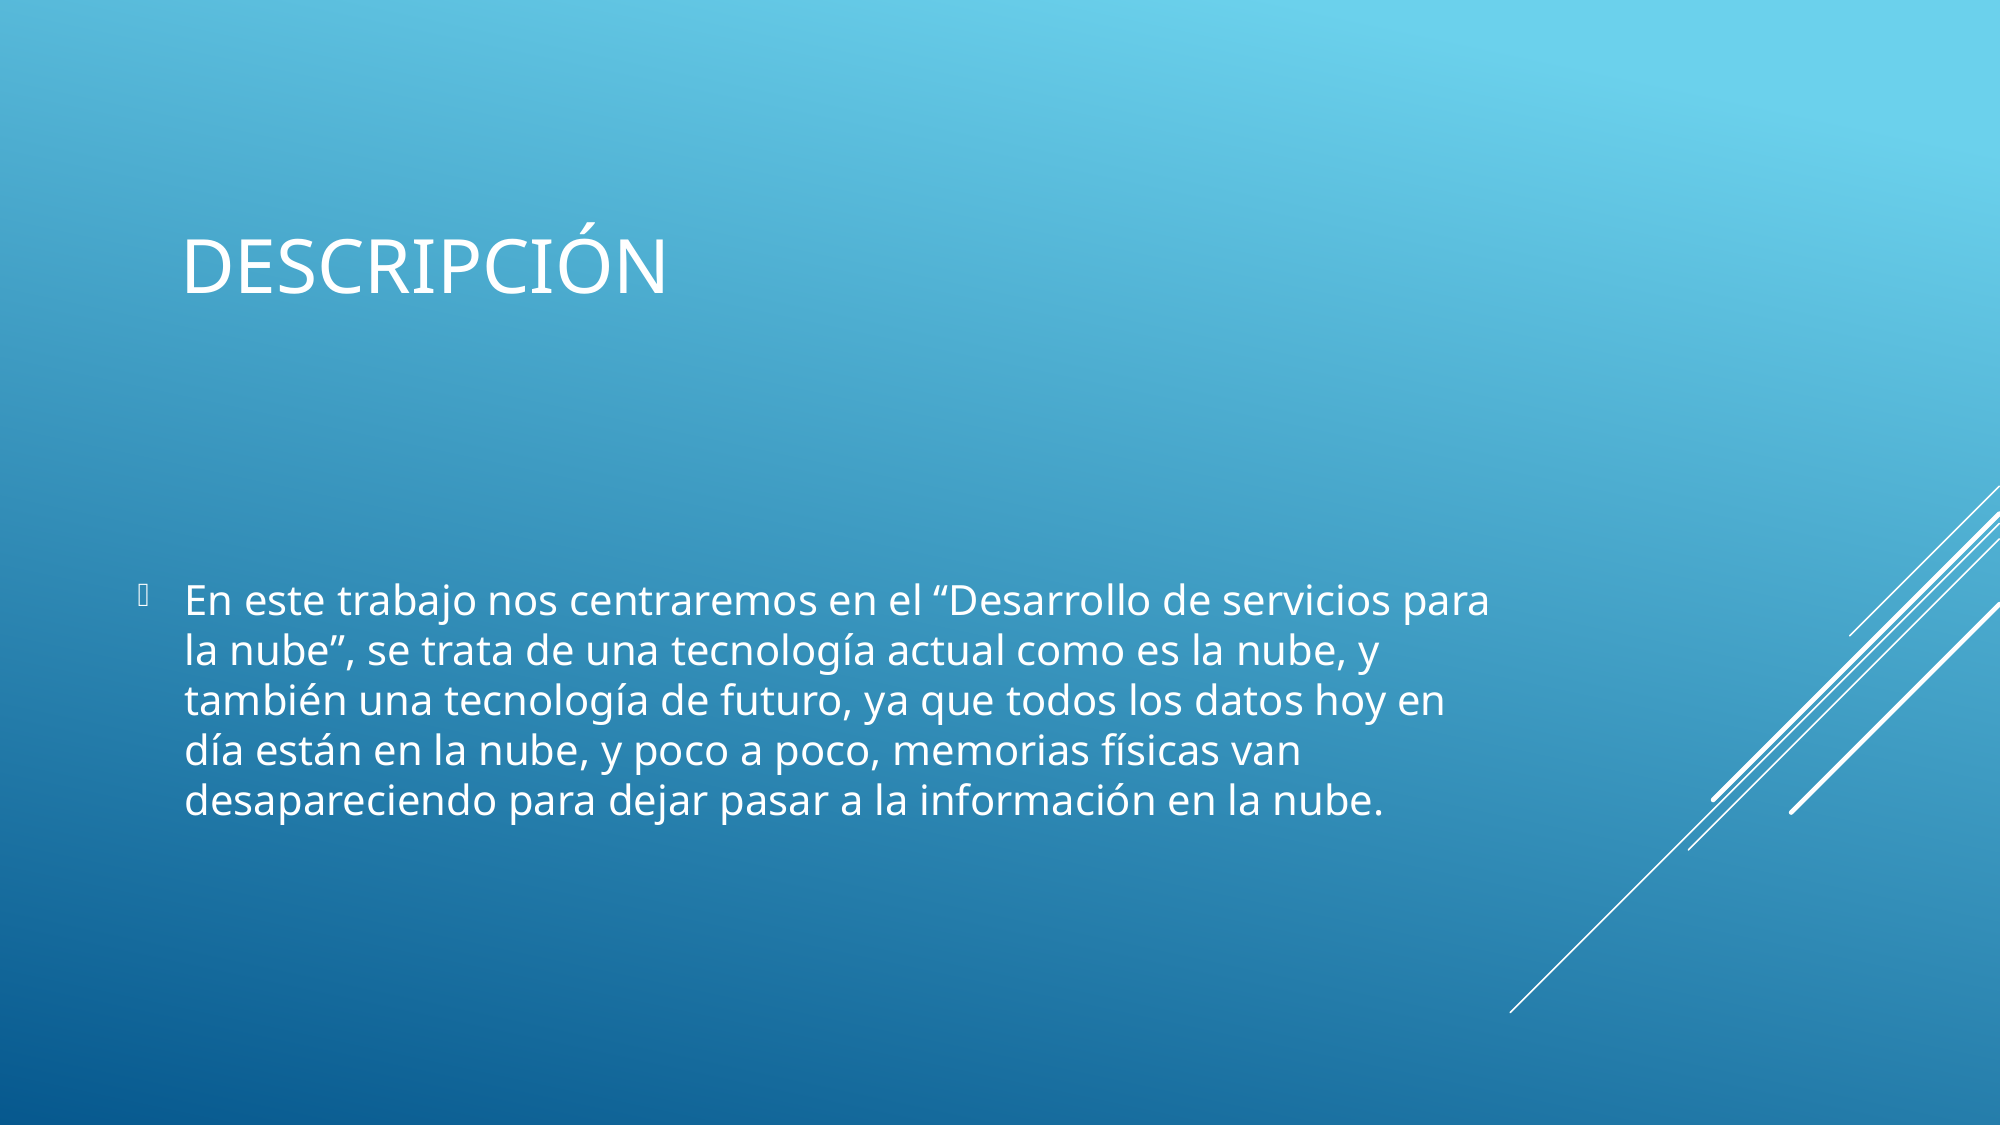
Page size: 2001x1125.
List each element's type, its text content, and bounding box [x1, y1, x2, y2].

title DESCRIPCIÓN [165, 140, 1566, 388]
list En este trabajo nos centraremos en el “Desarrollo de servicios para la nube”, se trata de una tecnología actual como es la nube, y también una tecnología de futuro, ya que todos los datos hoy en día están en la nube, y poco a poco, memorias físicas van desapareciendo para dejar pasar a la información en la nube. [122, 437, 1523, 1031]
